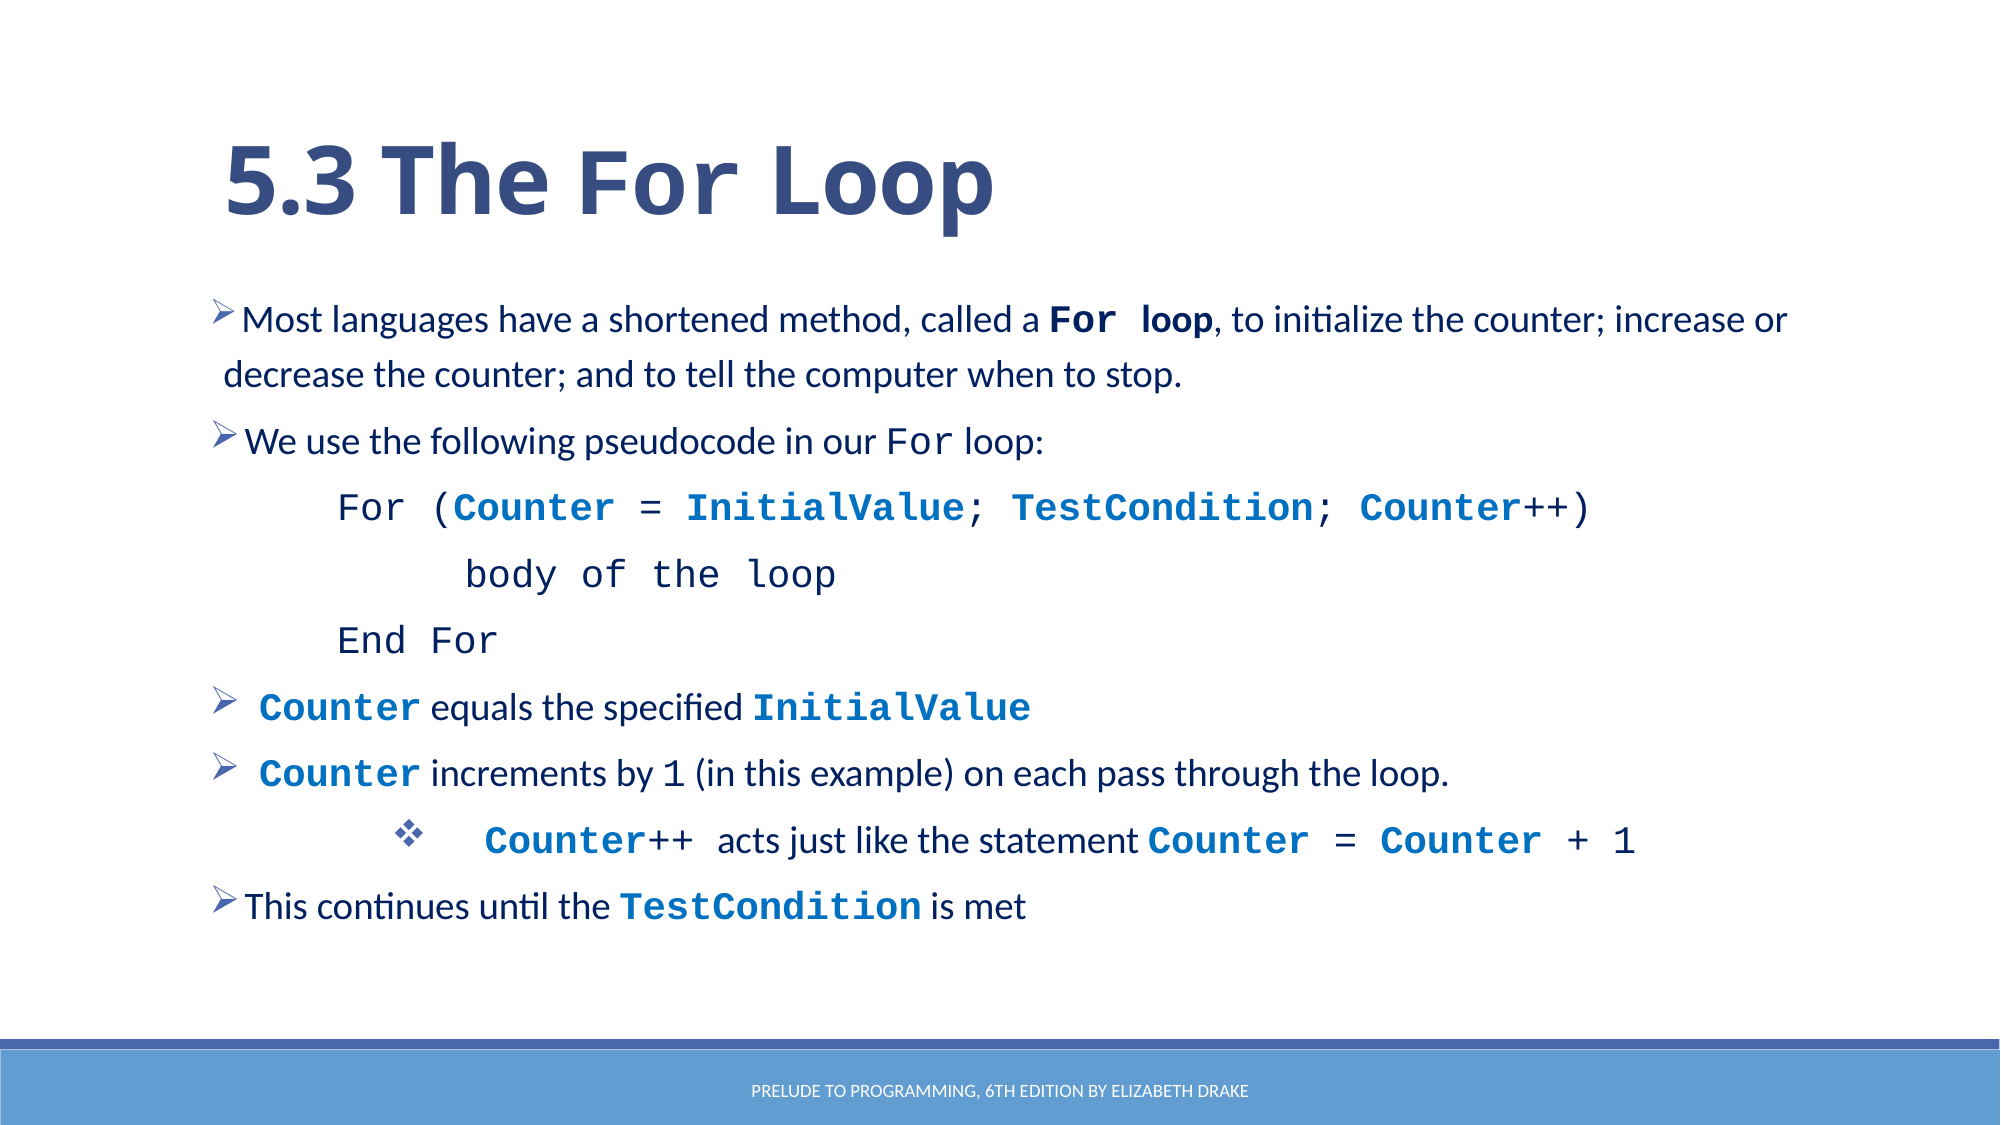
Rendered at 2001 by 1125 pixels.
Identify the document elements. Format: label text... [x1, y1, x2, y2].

footer Prelude to Programming, 6th edition by Elizabeth Drake [604, 1059, 1396, 1120]
title 5.3 The For Loop [209, 41, 1046, 242]
list Most languages have a shortened method, called a For loop, to initialize the counter; increase or decrease the counter; and to tell the computer when to stop. We use the following pseudocode in our For loop: For (Counter = InitialValue; TestCondition; Counter++) body of the loop End For Counter equals the specified InitialValue Counter increments by 1 (in this example) on each pass through the loop. Counter++ acts just like the statement Counter = Counter + 1 This continues until the TestCondition is met [209, 276, 1860, 937]
